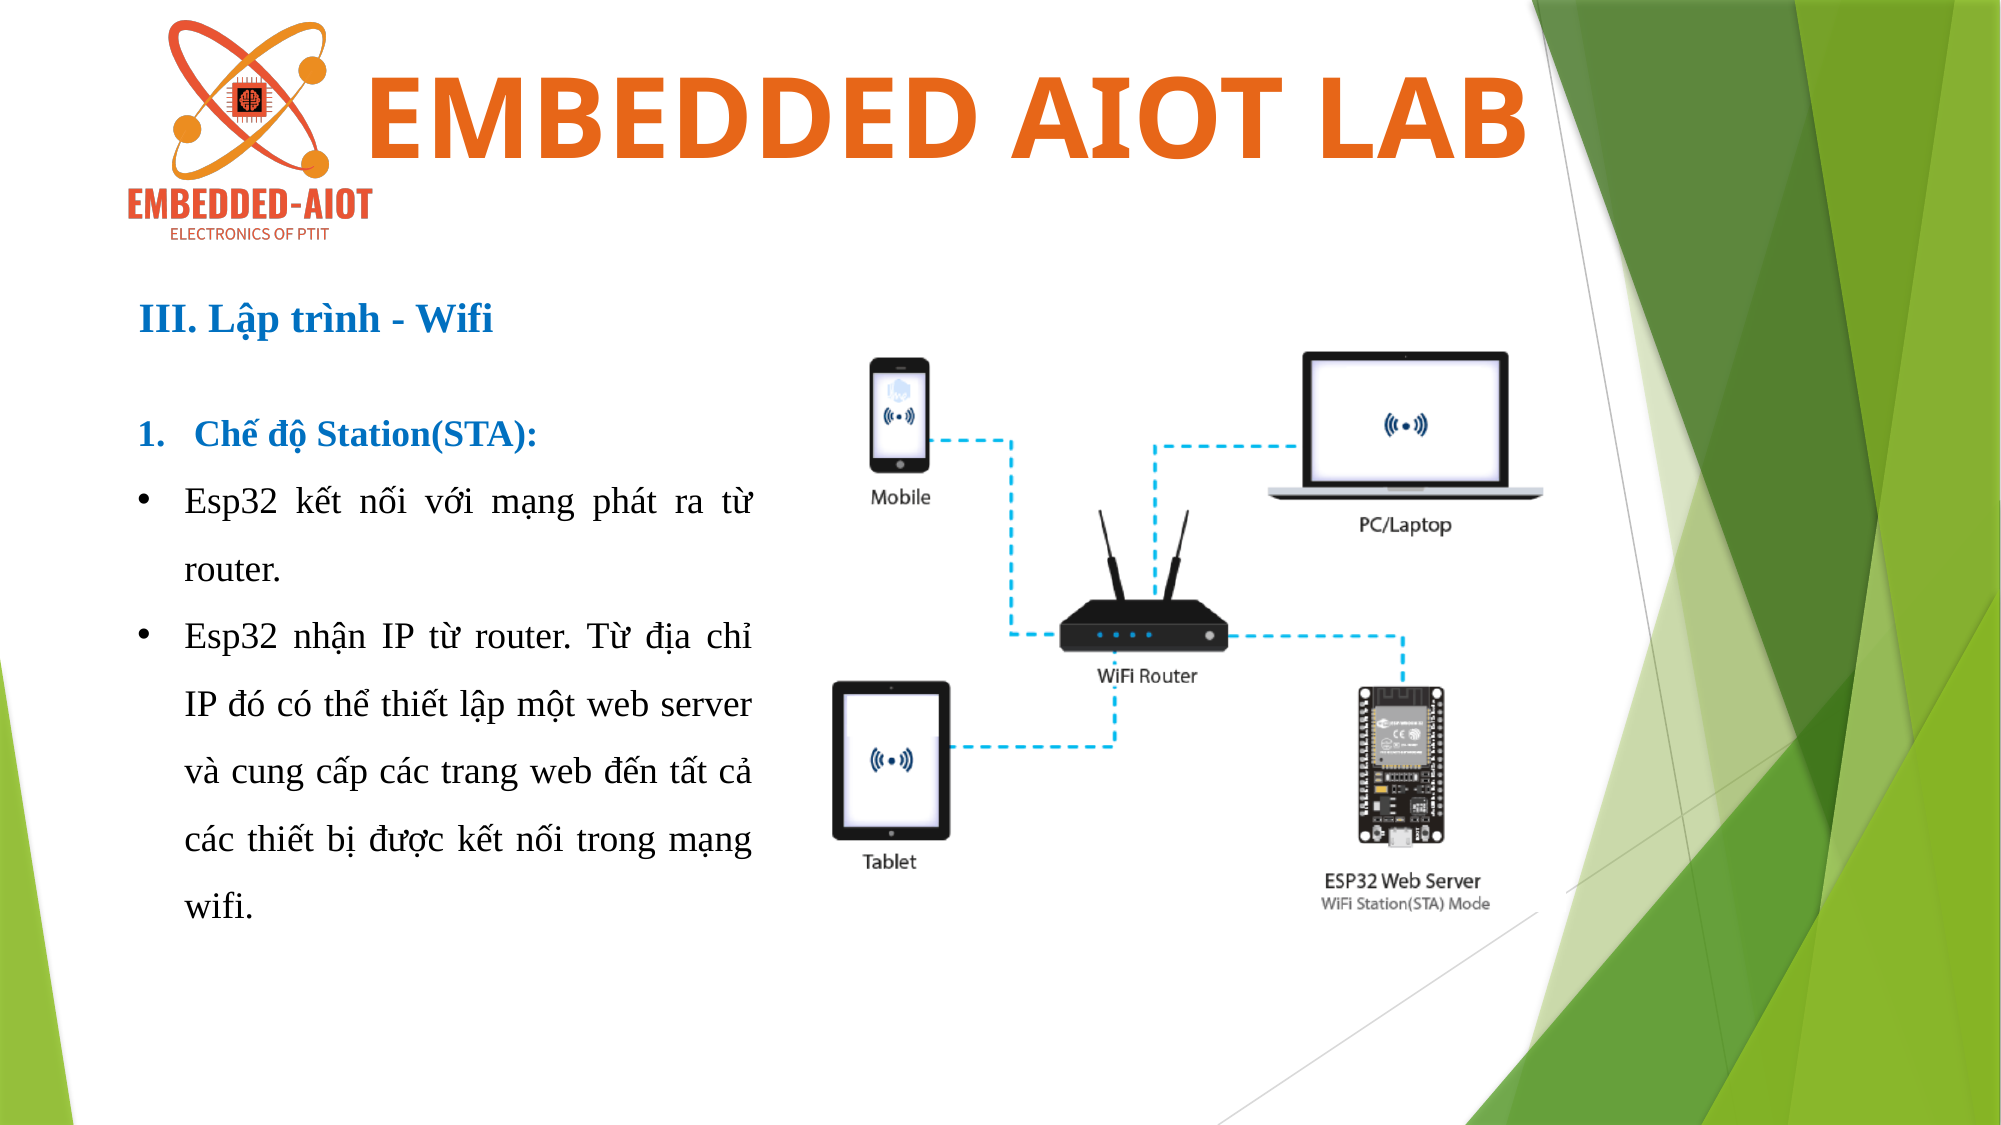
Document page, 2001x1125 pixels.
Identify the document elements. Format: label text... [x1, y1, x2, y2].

picture [786, 327, 1566, 913]
text_box EMBEDDED AIOT LAB [381, 38, 1547, 189]
text_box III. Lập trình - Wifi [123, 283, 509, 349]
picture [122, 0, 378, 255]
text_box Chế độ Station(STA): Esp32 kết nối với mạng phát ra từ router. Esp32 nhận IP từ router. Từ địa chỉ IP đó có thể thiết lập một web server và cung cấp các trang web đến tất cả các thiết bị được kết nối trong mạng wifi. [122, 379, 768, 934]
